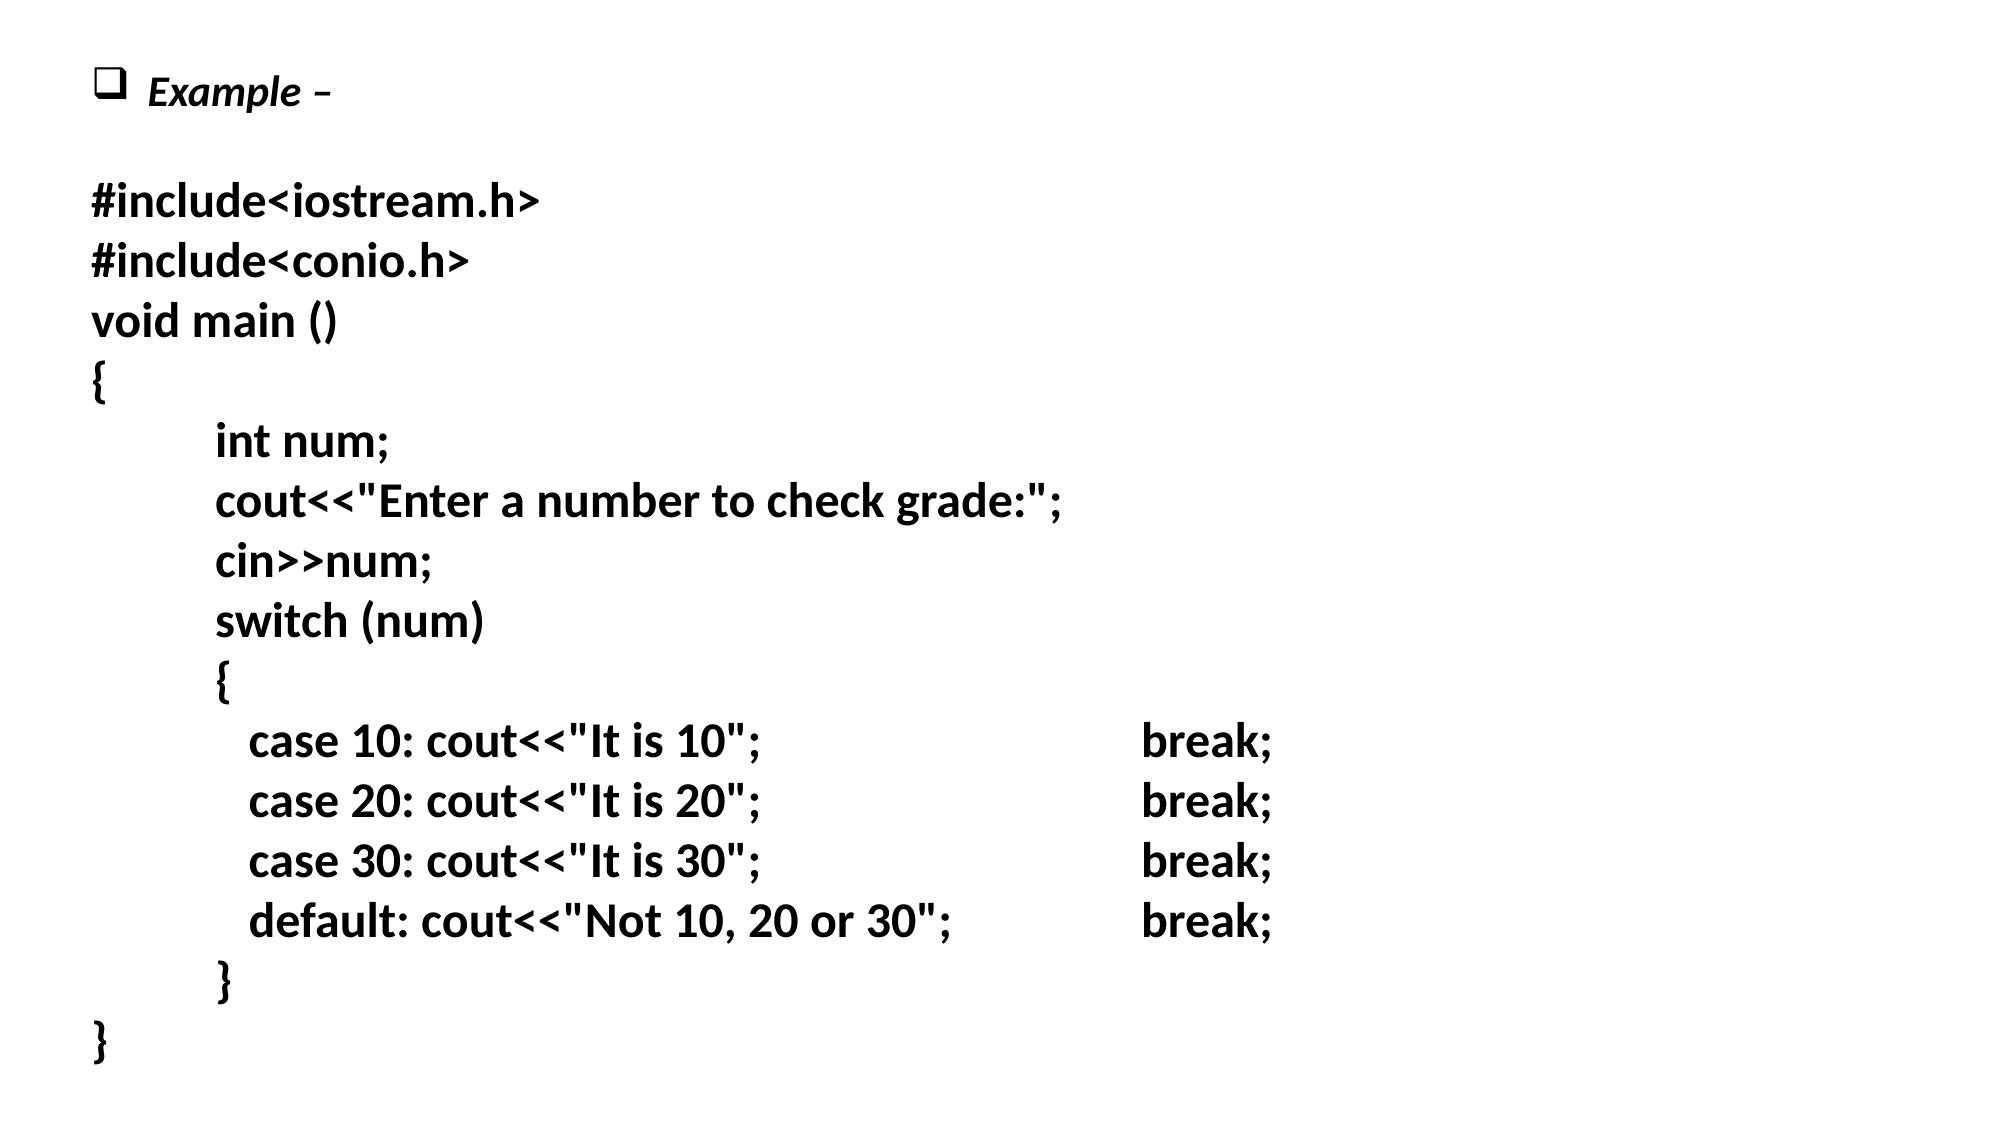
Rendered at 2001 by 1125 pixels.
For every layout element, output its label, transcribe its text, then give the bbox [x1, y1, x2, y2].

text_box Example – #include<iostream.h> #include<conio.h> void main () { int num; cout<<"Enter a number to check grade:"; cin>>num; switch (num) { case 10: cout<<"It is 10"; break; case 20: cout<<"It is 20"; break; case 30: cout<<"It is 30"; break; default: cout<<"Not 10, 20 or 30"; break; } } [76, 55, 1357, 1075]
